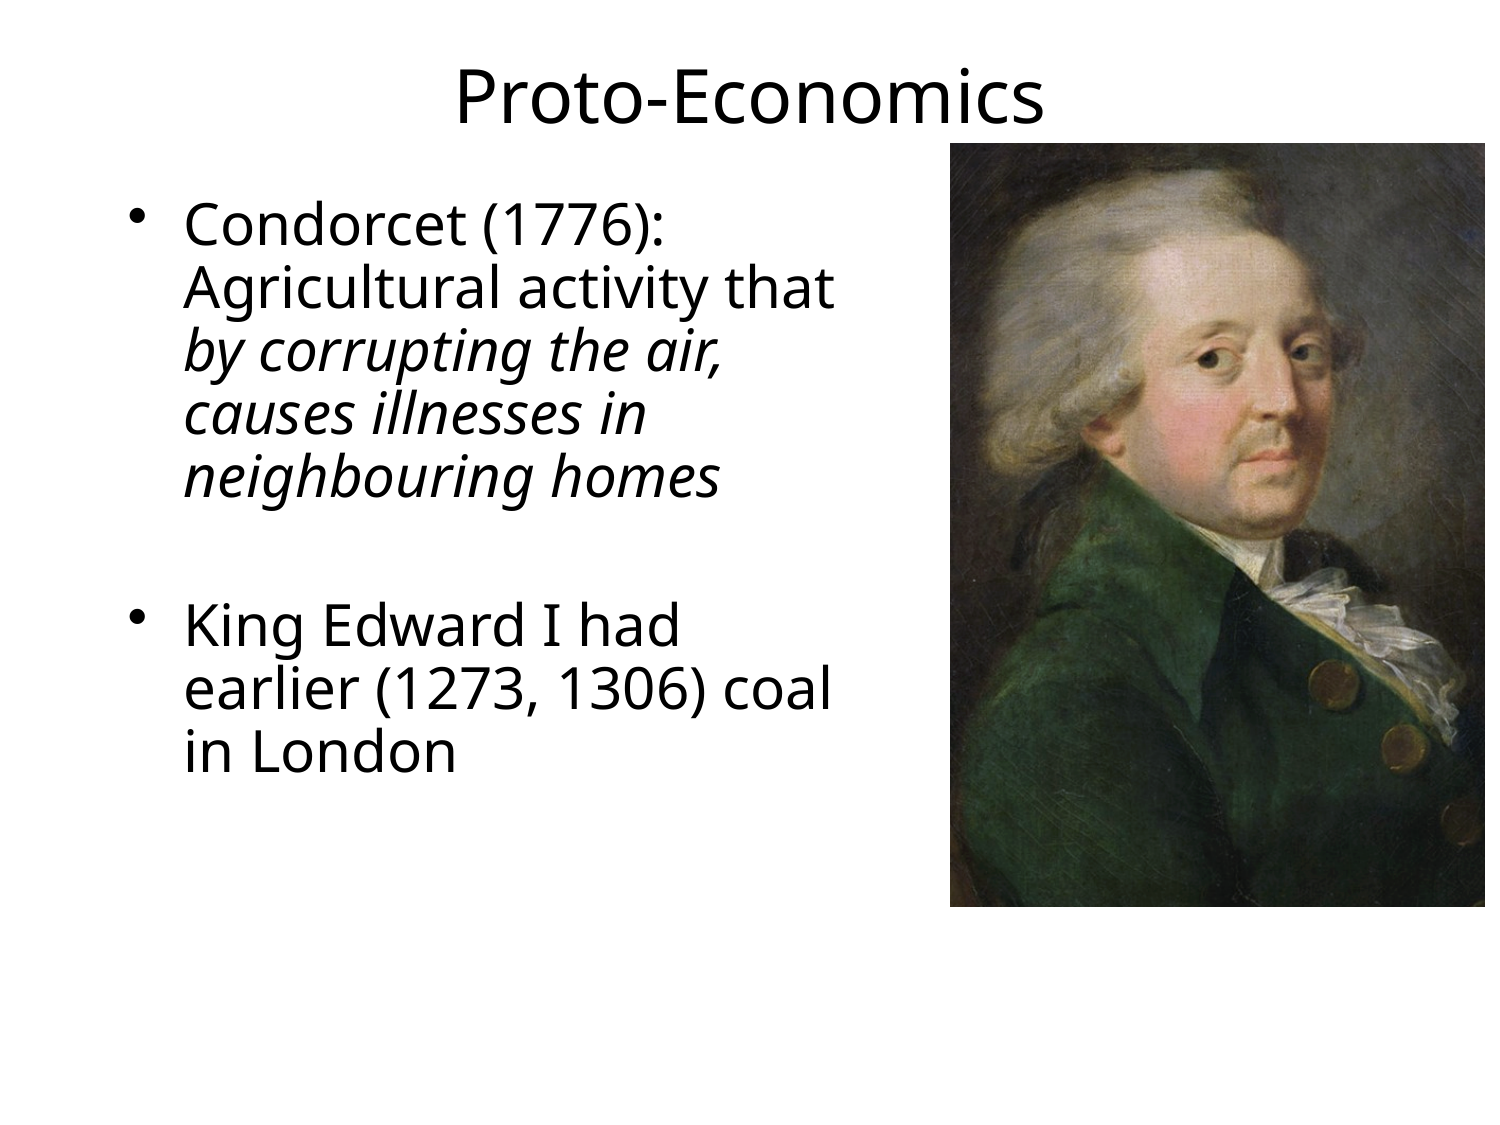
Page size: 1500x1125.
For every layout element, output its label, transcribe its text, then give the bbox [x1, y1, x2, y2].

list Condorcet (1776): Agricultural activity that by corrupting the air, causes illnesses in neighbouring homes King Edward I had earlier (1273, 1306) coal in London [112, 187, 875, 863]
title Proto-Economics [112, 0, 1388, 188]
picture [949, 143, 1485, 907]
